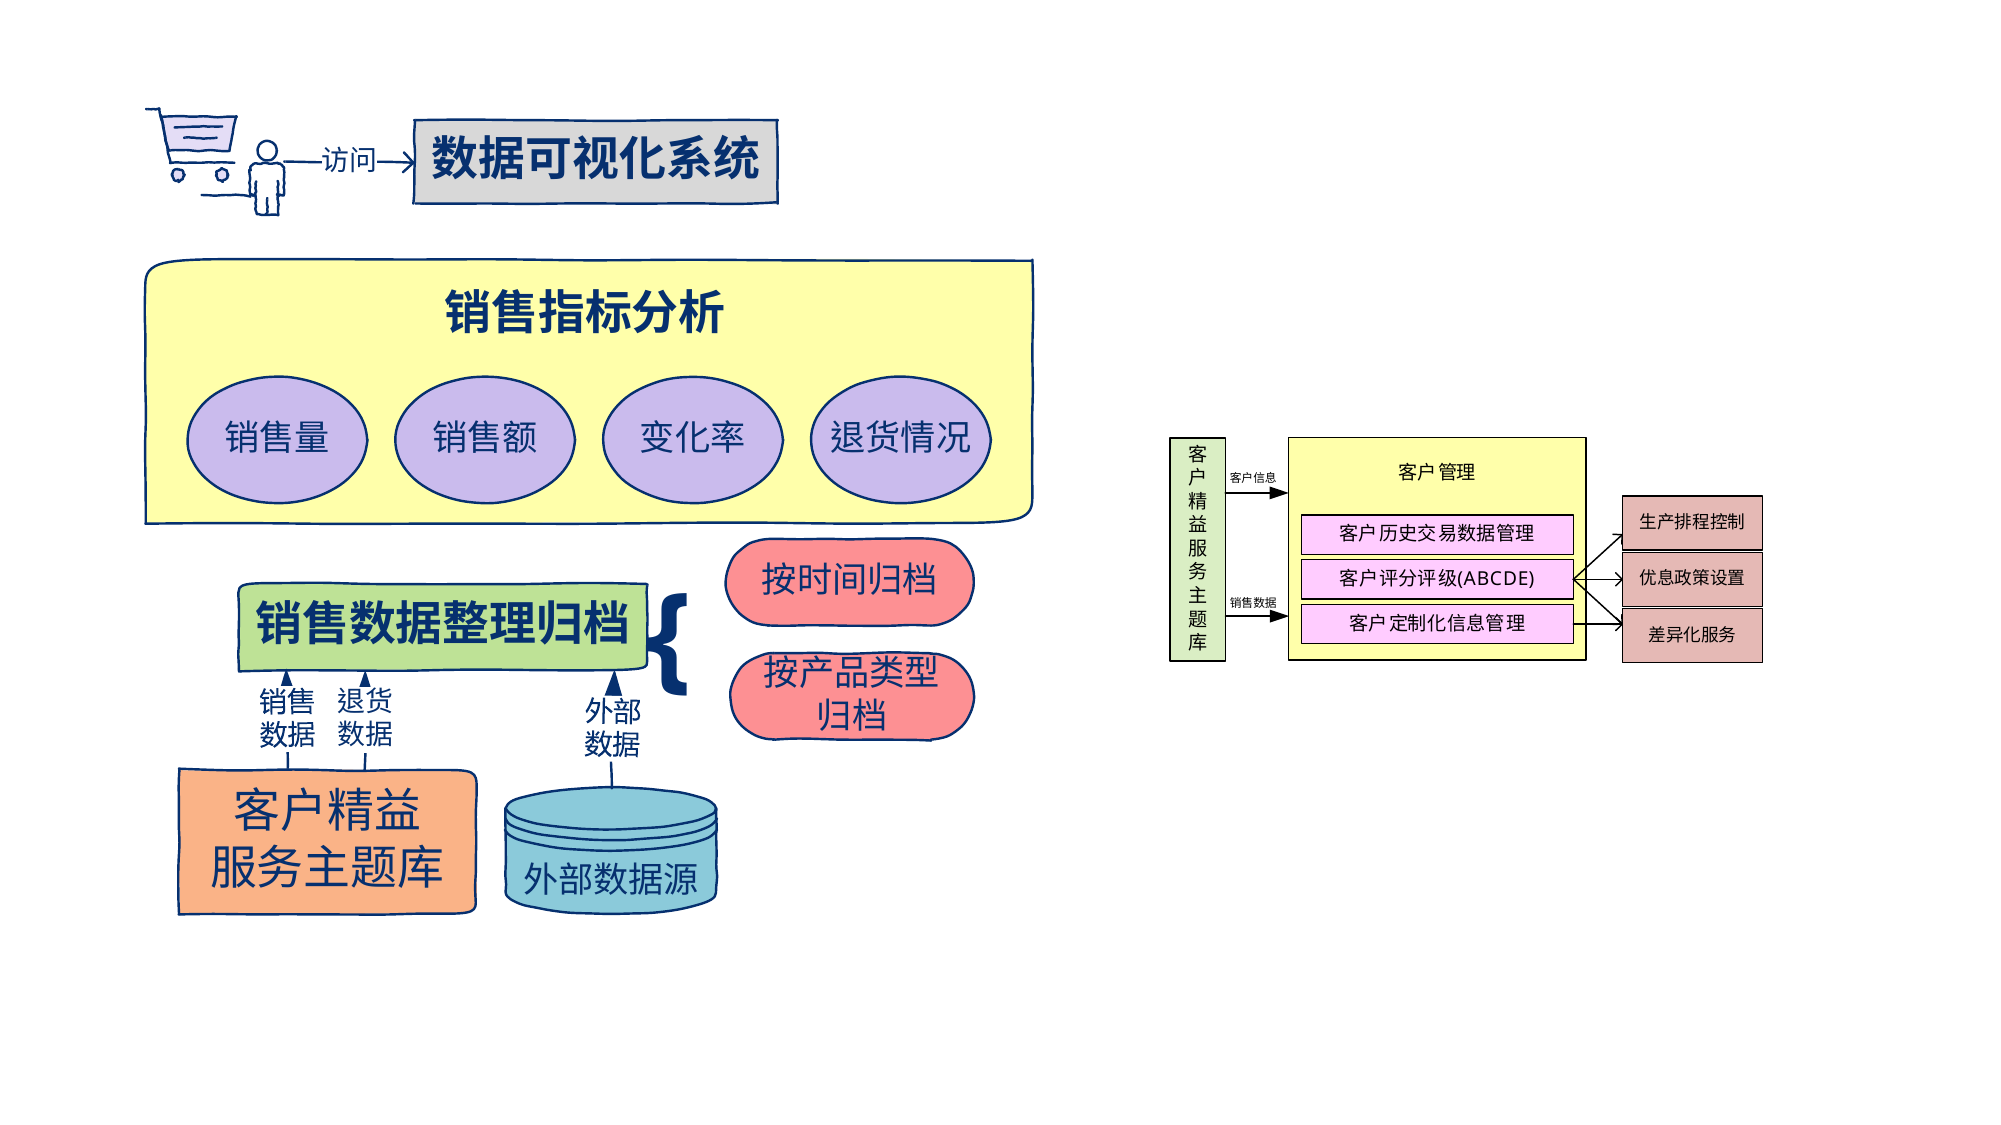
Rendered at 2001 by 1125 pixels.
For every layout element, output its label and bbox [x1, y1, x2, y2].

picture [1167, 433, 1764, 665]
picture [141, 105, 1035, 920]
